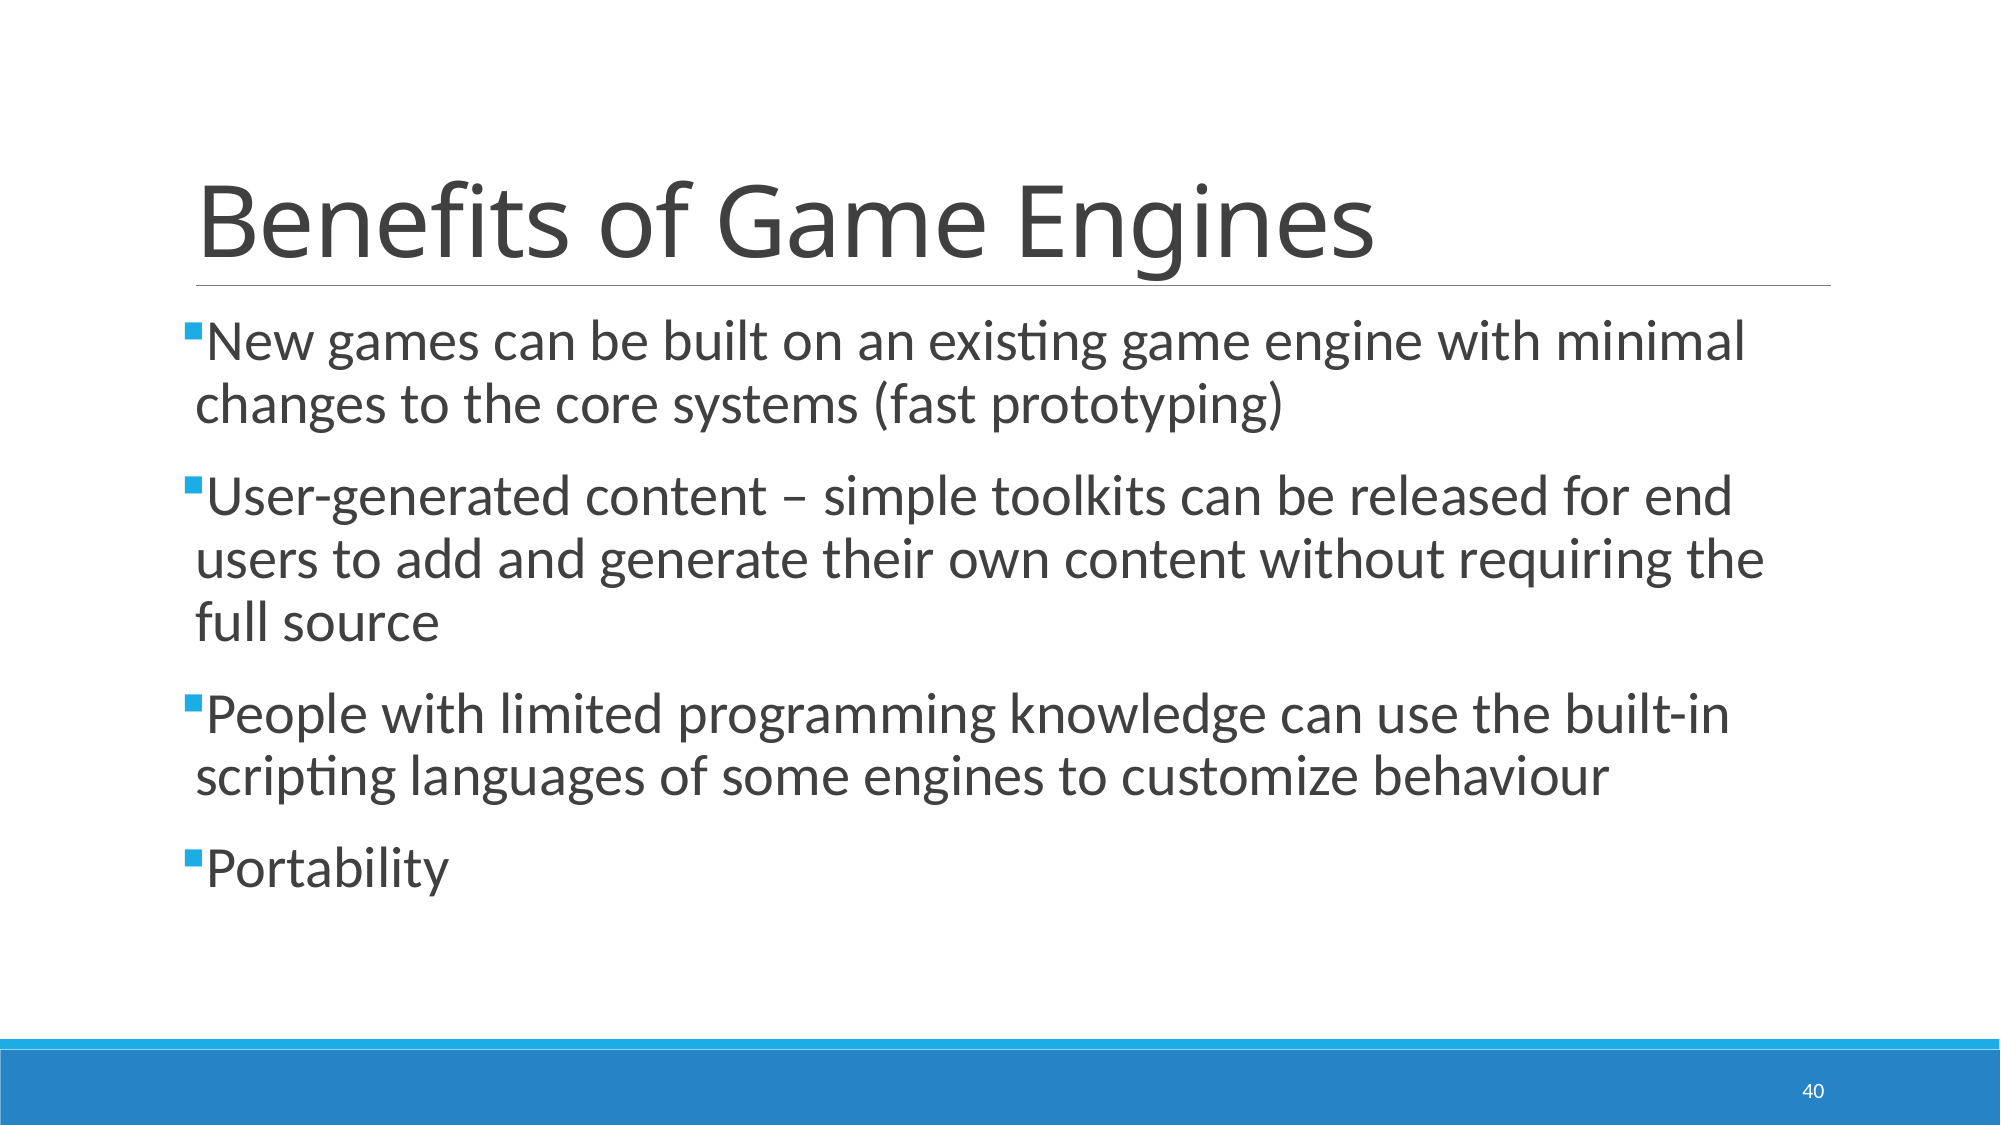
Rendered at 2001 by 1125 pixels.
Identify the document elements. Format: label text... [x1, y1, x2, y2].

slide_number 40 [1624, 1059, 1840, 1120]
list New games can be built on an existing game engine with minimal changes to the core systems (fast prototyping) User-generated content – simple toolkits can be released for end users to add and generate their own content without requiring the full source People with limited programming knowledge can use the built-in scripting languages of some engines to customize behaviour Portability [180, 302, 1830, 963]
title Benefits of Game Engines [180, 47, 1830, 285]
